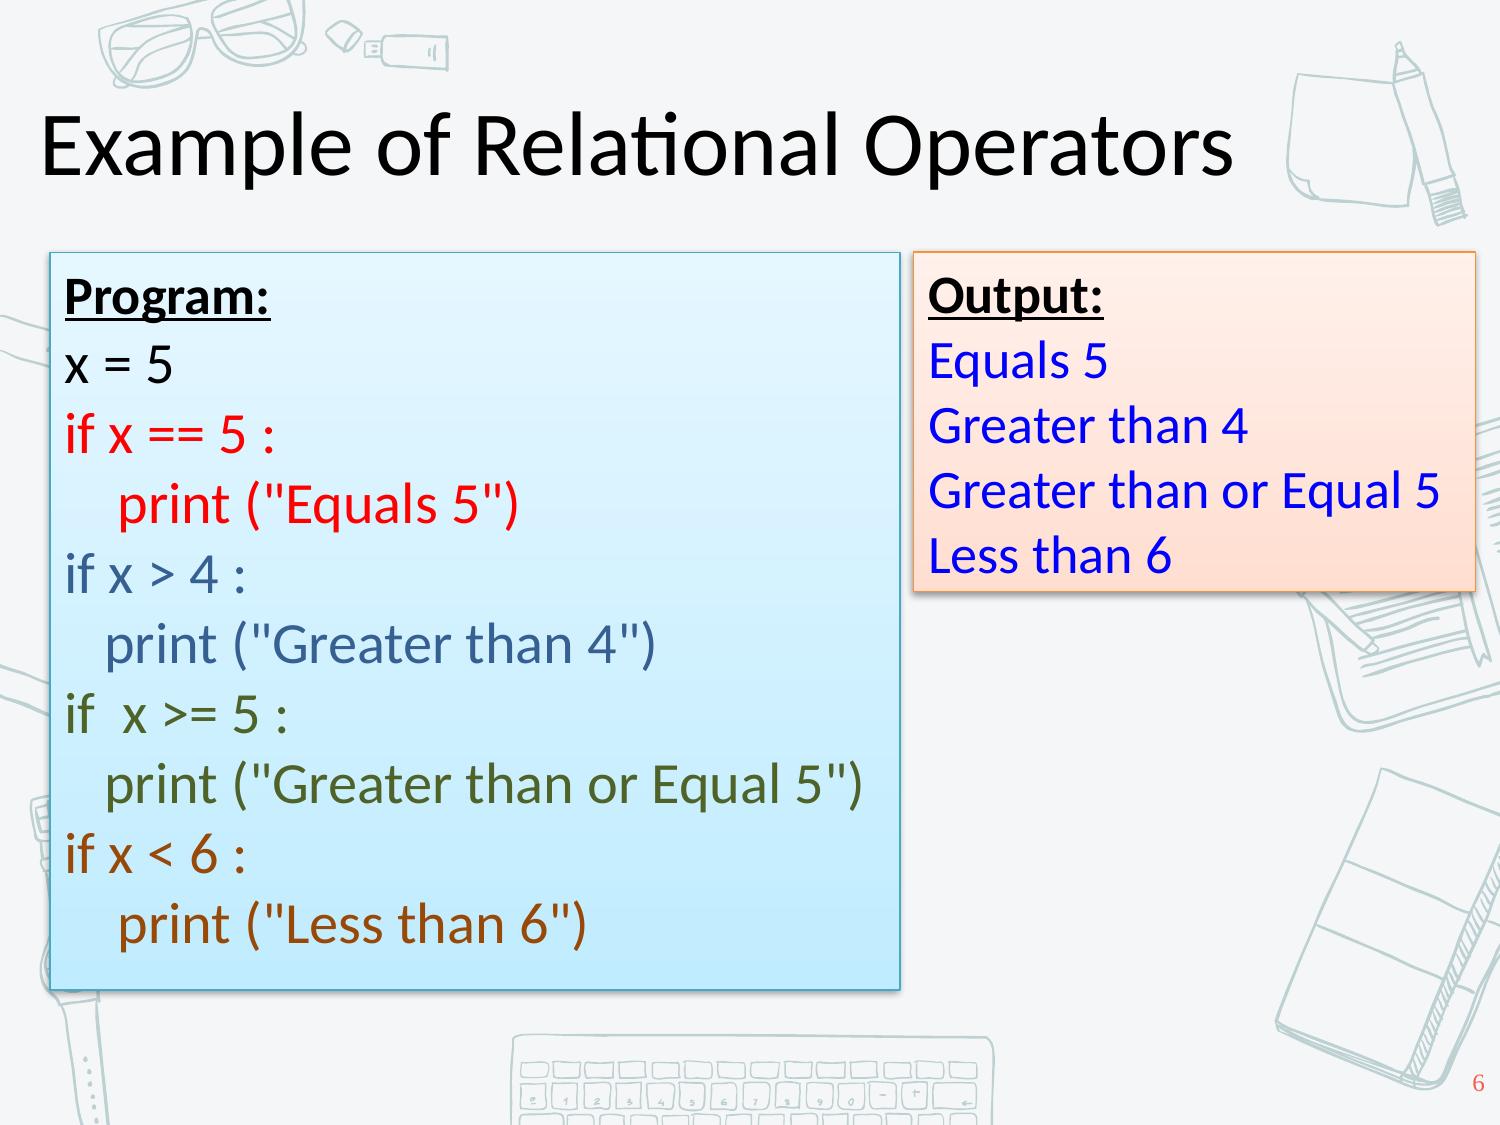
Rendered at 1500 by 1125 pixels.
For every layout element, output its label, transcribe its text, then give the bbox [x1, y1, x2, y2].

text_box Output: Equals 5 Greater than 4 Greater than or Equal 5 Less than 6 [913, 251, 1476, 592]
slide_number 6 [1425, 1050, 1500, 1113]
title Example of Relational Operators [24, 45, 1475, 233]
text_box Program: x = 5 if x == 5 : print ("Equals 5") if x > 4 : print ("Greater than 4") if x >= 5 : print ("Greater than or Equal 5") if x < 6 : print ("Less than 6") [49, 252, 901, 991]
